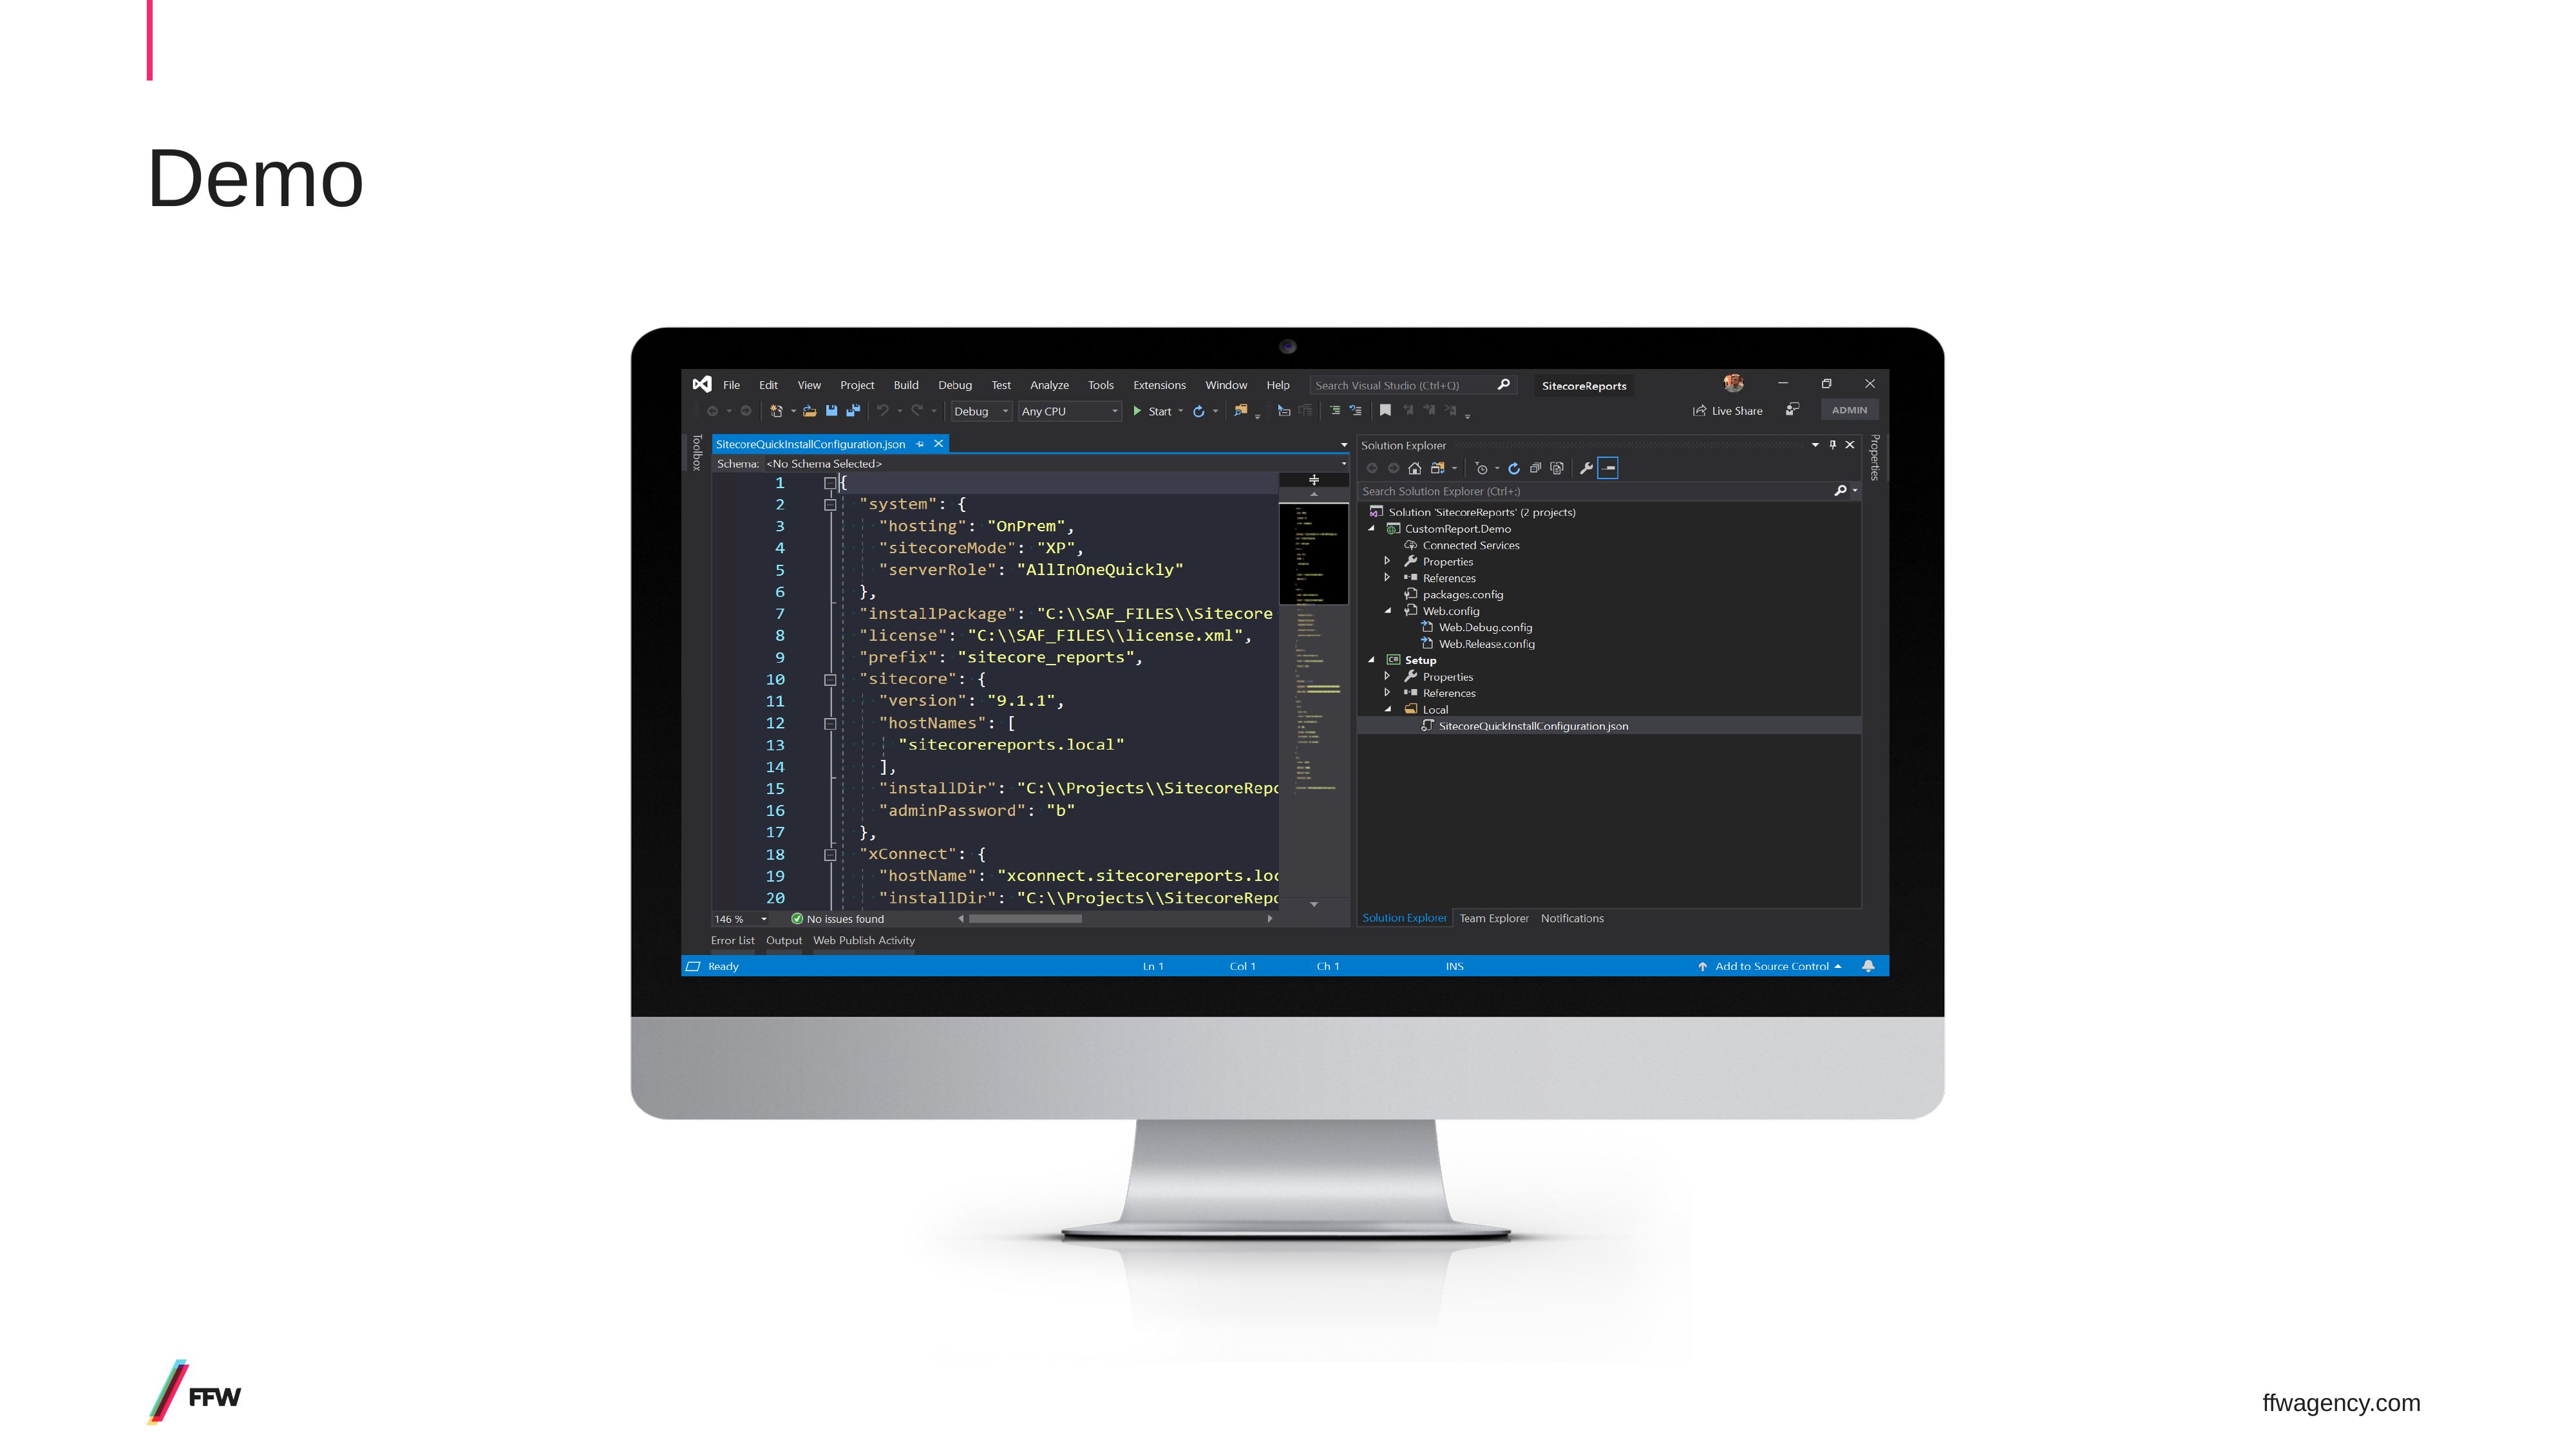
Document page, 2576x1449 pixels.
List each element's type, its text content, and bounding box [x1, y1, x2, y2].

picture [146, 1359, 242, 1425]
list Demo [140, 100, 2265, 246]
picture [596, 301, 1980, 1363]
